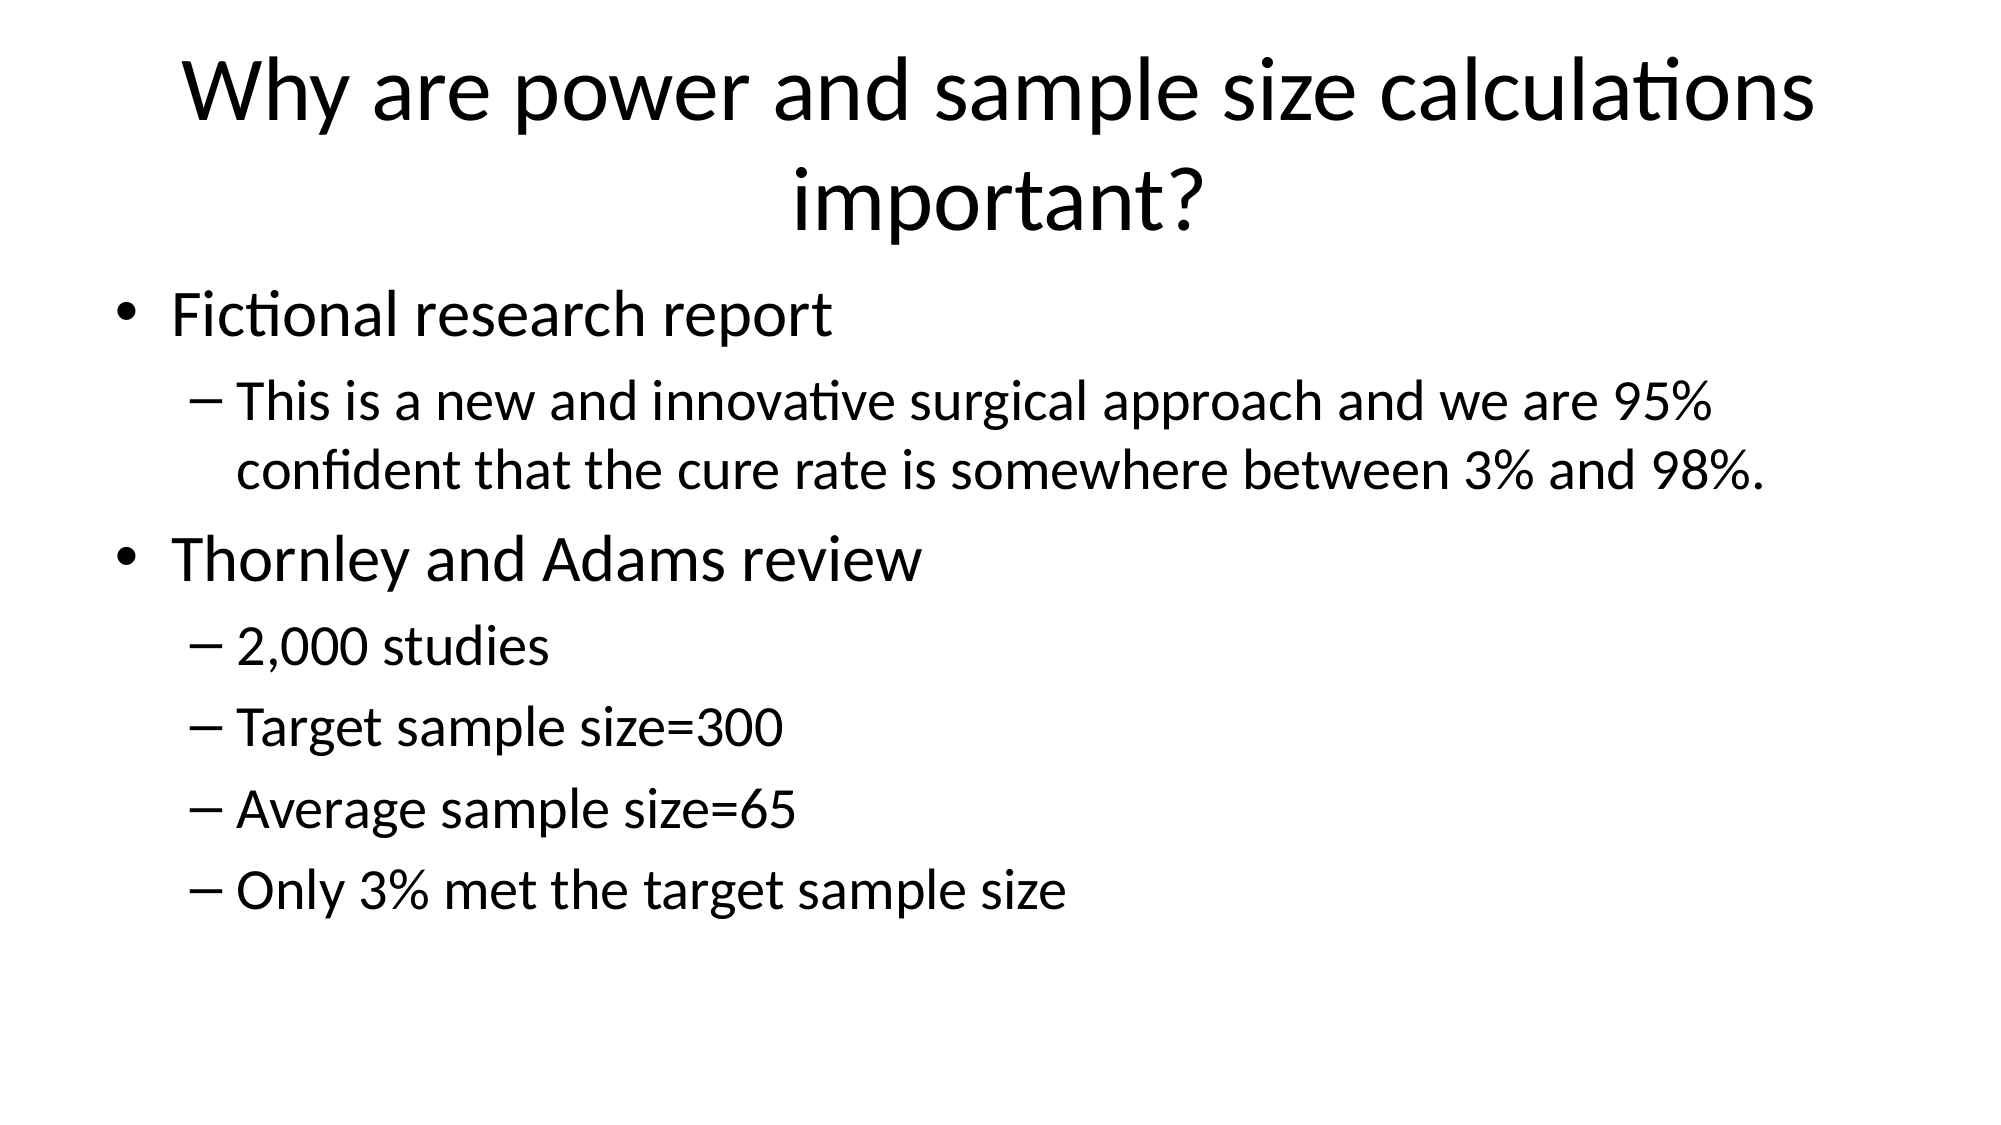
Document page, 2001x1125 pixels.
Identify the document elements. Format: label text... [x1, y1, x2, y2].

title Why are power and sample size calculations important? [99, 45, 1900, 233]
list Fictional research report This is a new and innovative surgical approach and we are 95% confident that the cure rate is somewhere between 3% and 98%. Thornley and Adams review 2,000 studies Target sample size=300 Average sample size=65 Only 3% met the target sample size [99, 262, 1900, 1005]
